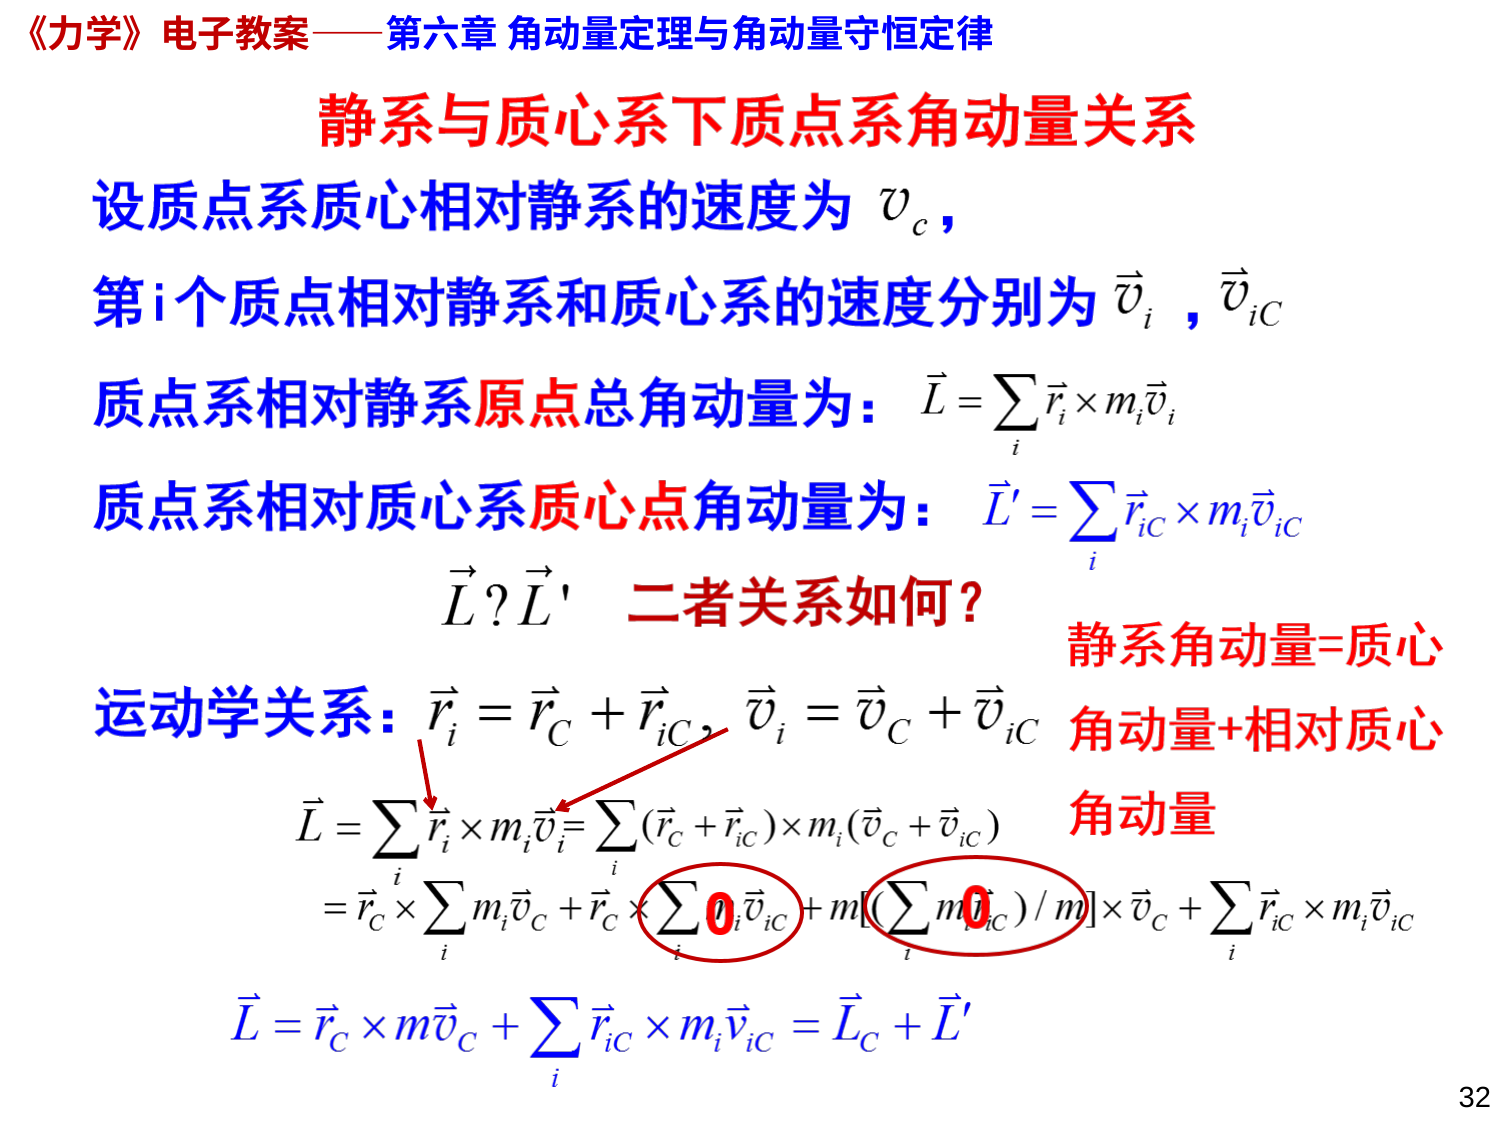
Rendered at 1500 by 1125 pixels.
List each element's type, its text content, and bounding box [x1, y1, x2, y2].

slide_number 32 [1155, 1070, 1500, 1117]
picture [58, 62, 1477, 1099]
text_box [577, 785, 729, 790]
